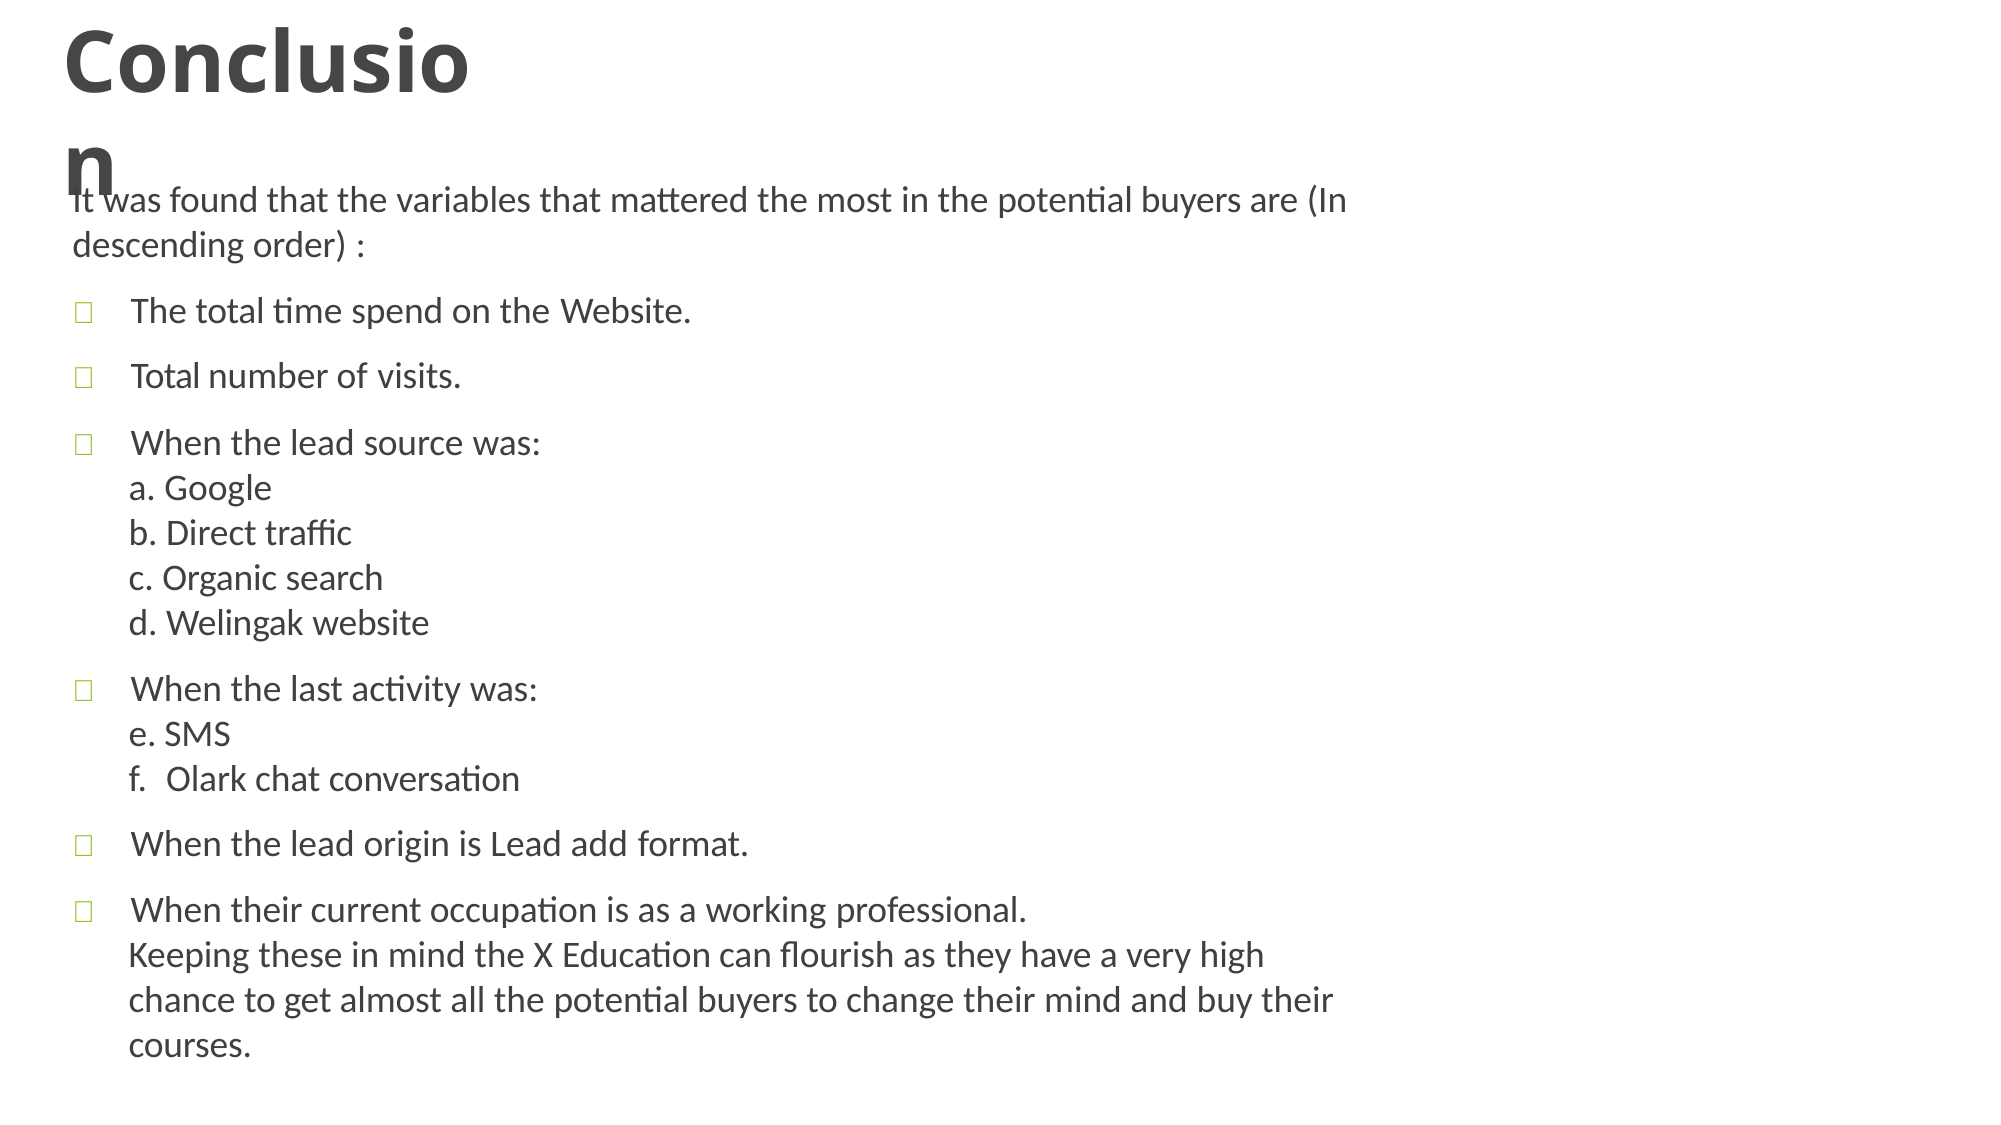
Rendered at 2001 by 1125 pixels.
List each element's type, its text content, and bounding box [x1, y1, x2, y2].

title Conclusion [60, 5, 504, 213]
text_box It was found that the variables that mattered the most in the potential buyers are (In descending order) :  The total time spend on the Website.  Total number of visits.  When the lead source was: Google Direct traffic Organic search Welingak website  When the last activity was: SMS Olark chat conversation  When the lead origin is Lead add format.  When their current occupation is as a working professional. Keeping these in mind the X Education can flourish as they have a very high chance to get almost all the potential buyers to change their mind and buy their courses. [70, 172, 1363, 1066]
